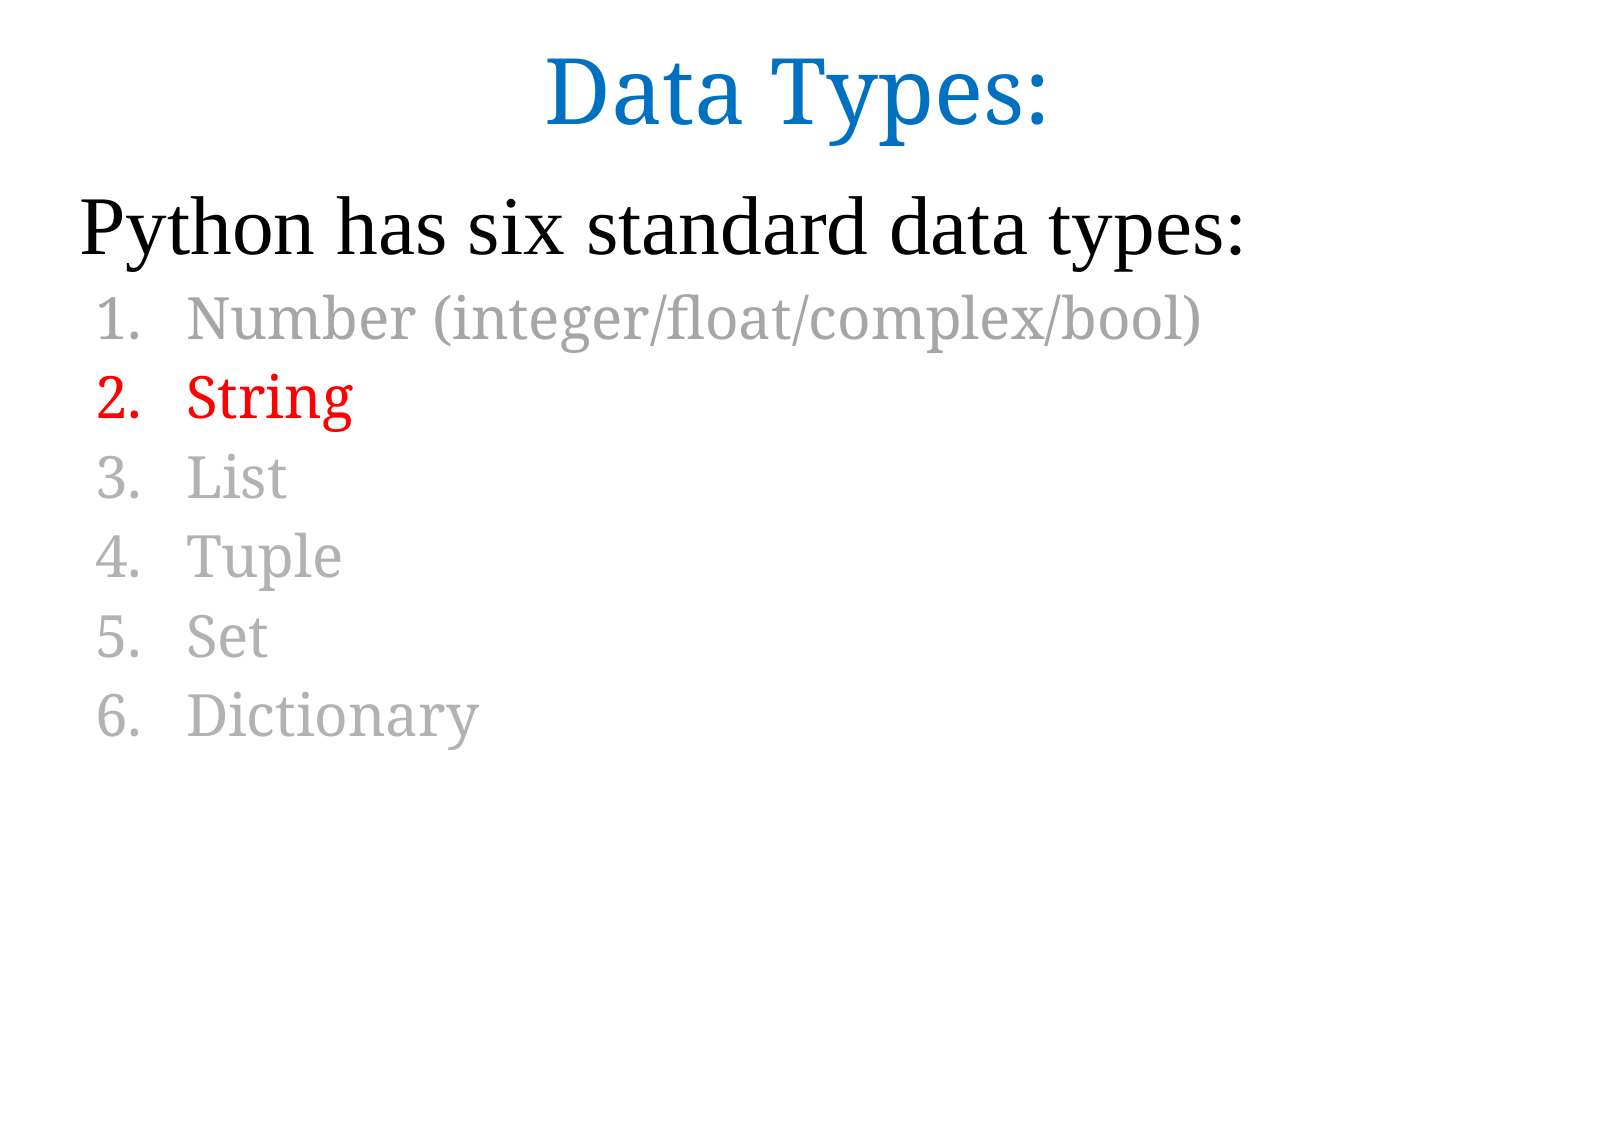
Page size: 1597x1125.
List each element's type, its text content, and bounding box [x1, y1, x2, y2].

list Python has six standard data types: Number (integer/float/complex/bool) String List Tuple Set Dictionary [64, 177, 1562, 1113]
text_box [83, 283, 1351, 363]
text_box Data Types: [0, 12, 1597, 177]
